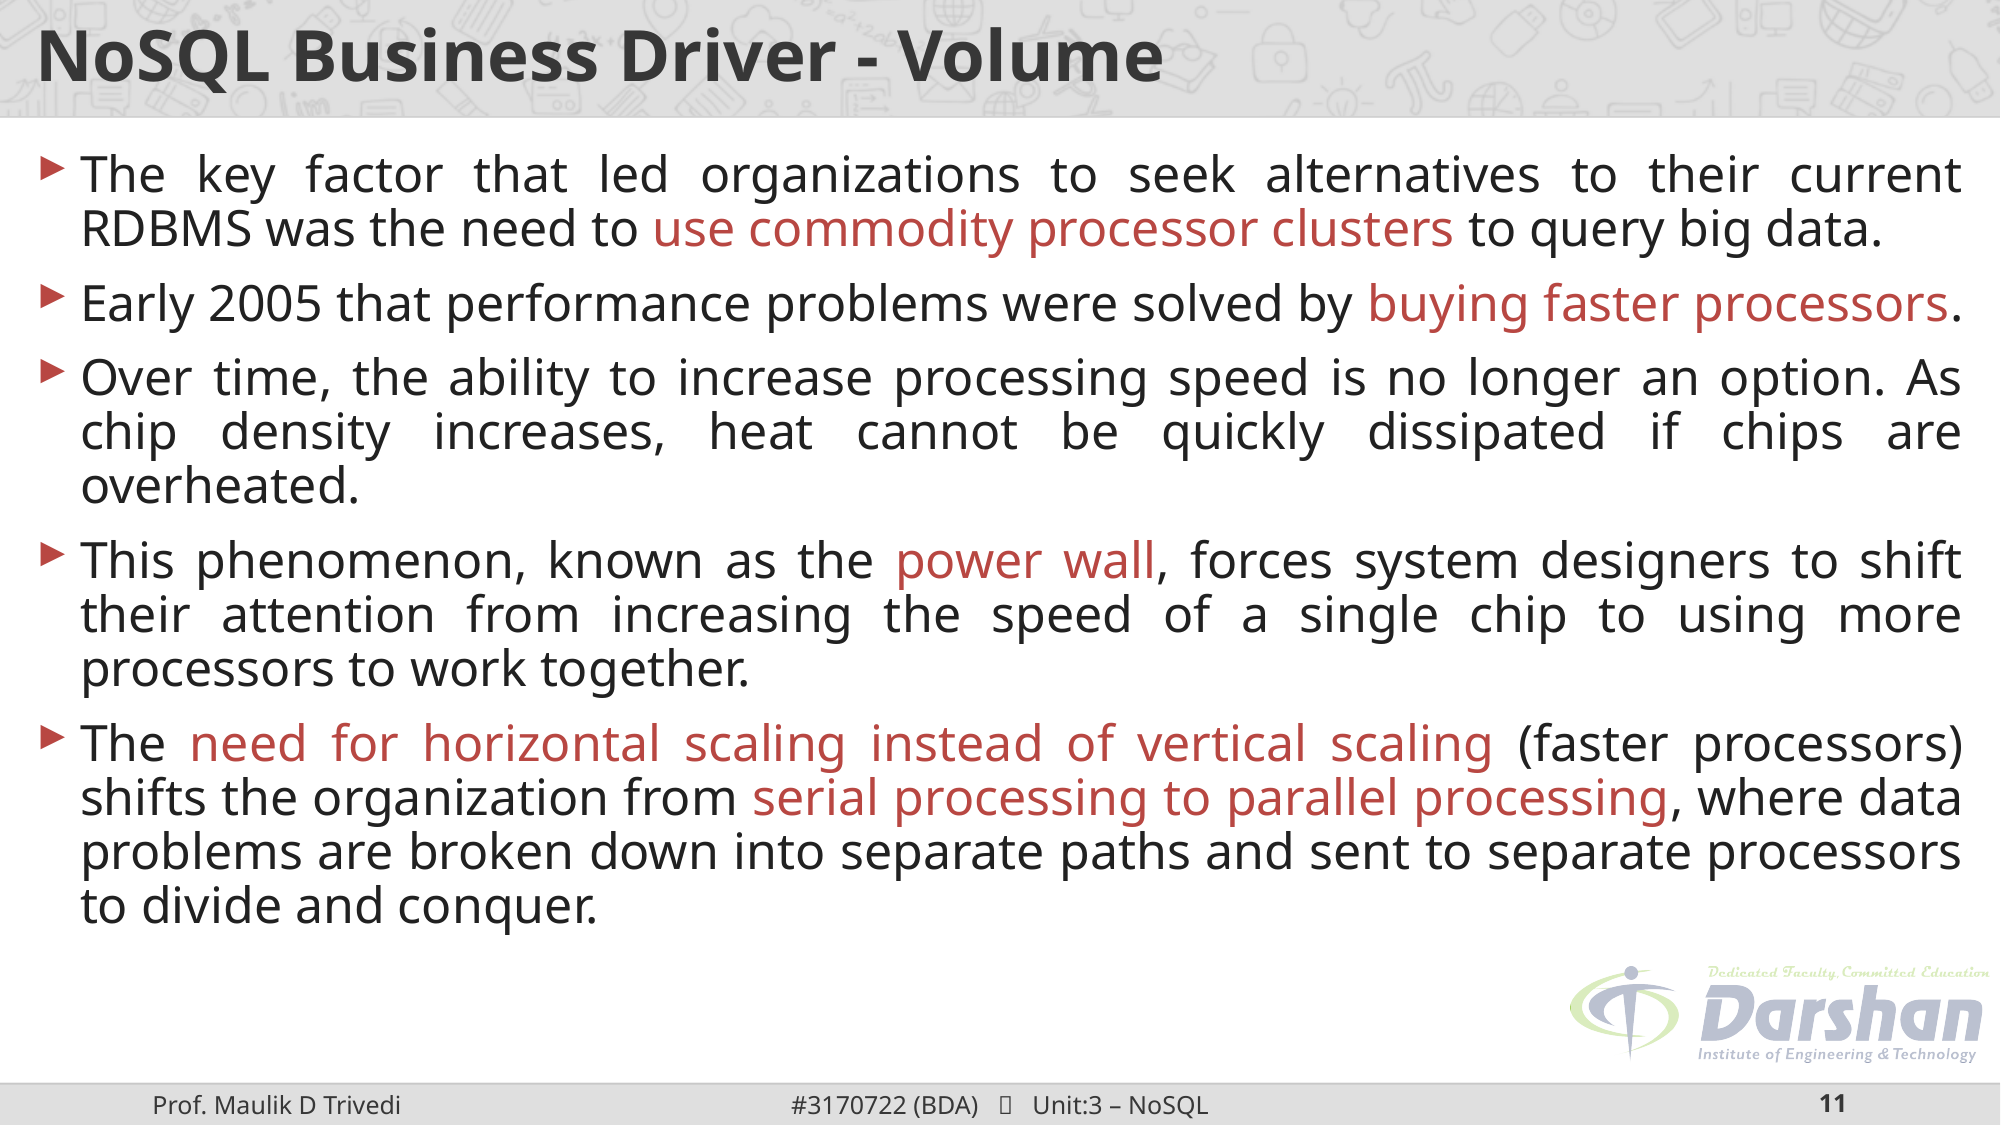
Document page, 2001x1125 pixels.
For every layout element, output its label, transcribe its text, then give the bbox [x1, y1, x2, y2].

title NoSQL Business Driver - Volume [0, 0, 2000, 117]
list The key factor that led organizations to seek alternatives to their current RDBMS was the need to use commodity processor clusters to query big data. Early 2005 that performance problems were solved by buying faster processors. Over time, the ability to increase processing speed is no longer an option. As chip density increases, heat cannot be quickly dissipated if chips are overheated. This phenomenon, known as the power wall, forces system designers to shift their attention from increasing the speed of a single chip to using more processors to work together. The need for horizontal scaling instead of vertical scaling (faster processors) shifts the organization from serial processing to parallel processing, where data problems are broken down into separate paths and sent to separate processors to divide and conquer. [21, 141, 1979, 1059]
